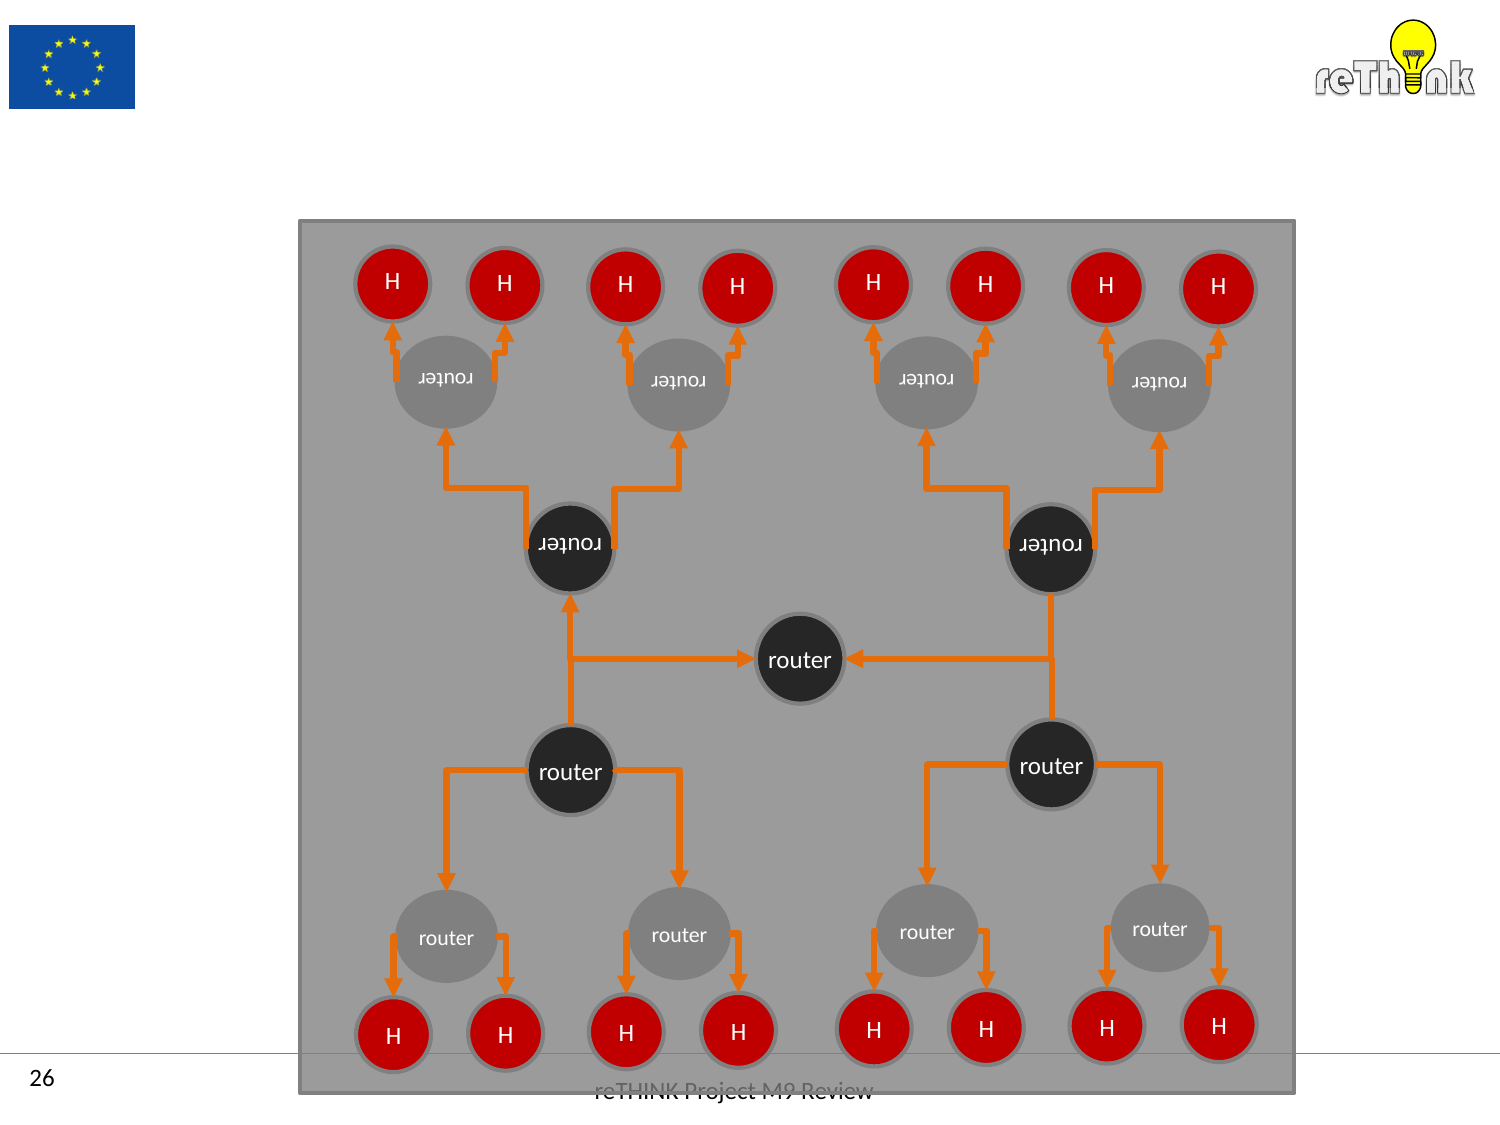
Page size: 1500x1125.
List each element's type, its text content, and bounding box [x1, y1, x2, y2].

footer reTHINK Project M9 Review [70, 1059, 1399, 1120]
picture [9, 25, 135, 109]
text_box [299, 220, 1295, 1094]
